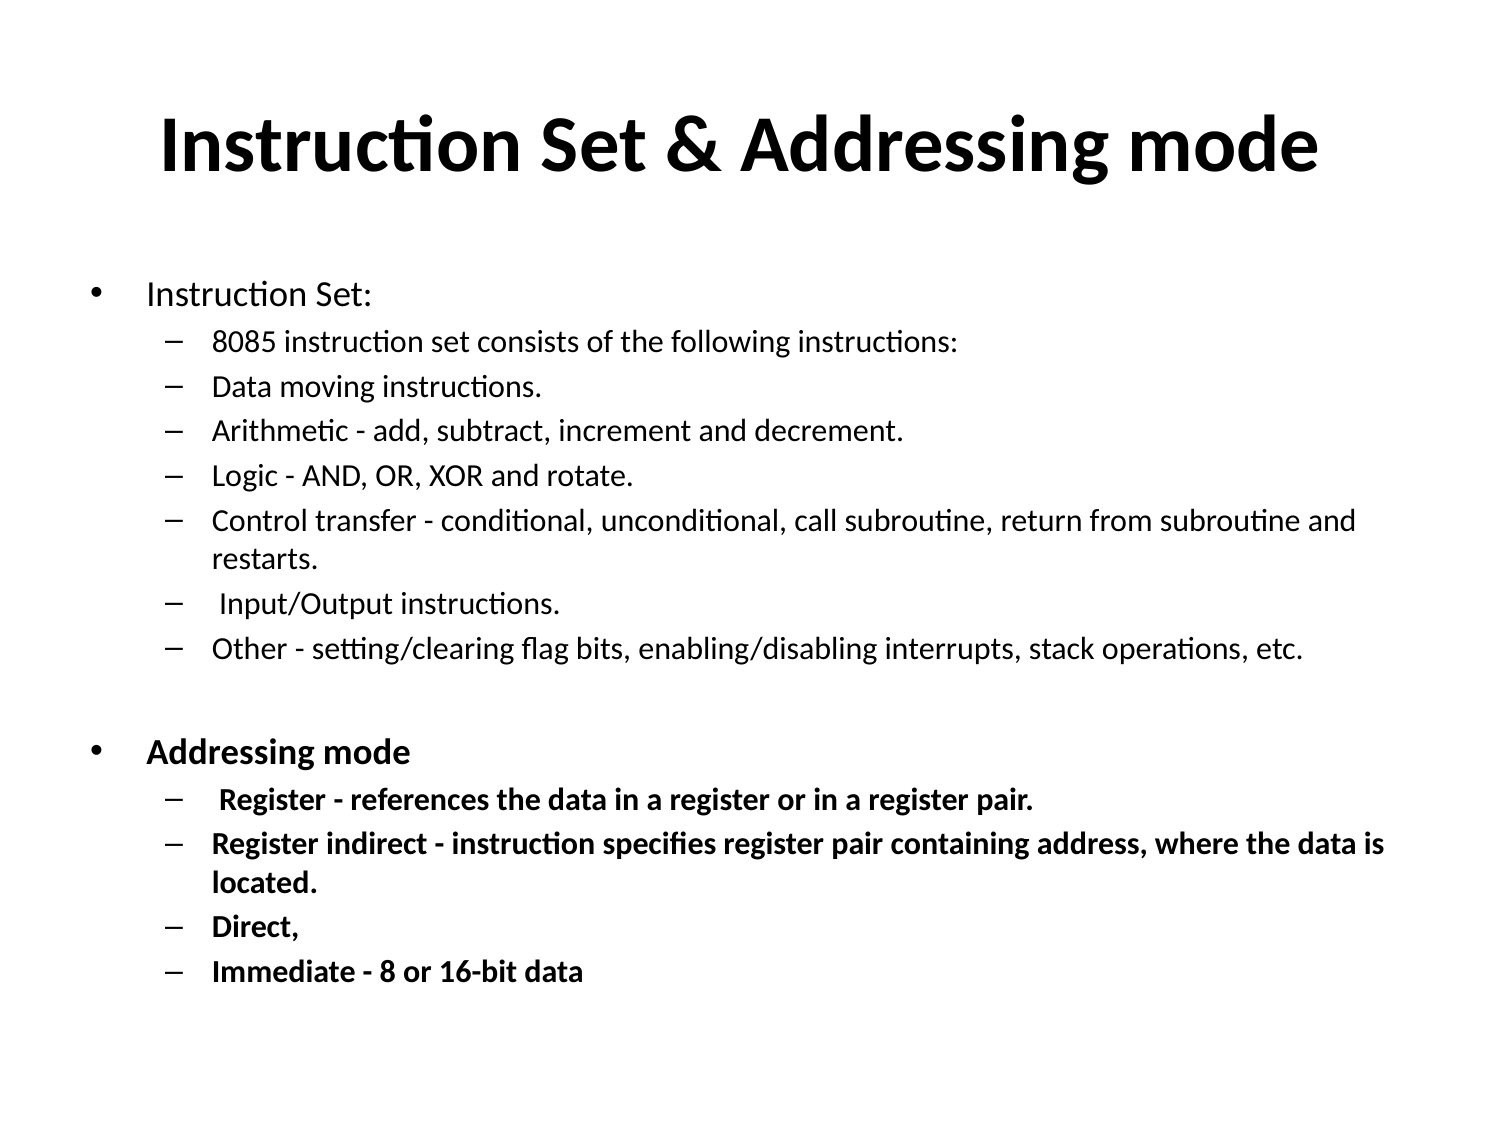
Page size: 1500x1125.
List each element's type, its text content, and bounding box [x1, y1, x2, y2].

list Instruction Set: 8085 instruction set consists of the following instructions: Data moving instructions. Arithmetic - add, subtract, increment and decrement. Logic - AND, OR, XOR and rotate. Control transfer - conditional, unconditional, call subroutine, return from subroutine and restarts. Input/Output instructions. Other - setting/clearing flag bits, enabling/disabling interrupts, stack operations, etc. Addressing mode Register - references the data in a register or in a register pair. Register indirect - instruction specifies register pair containing address, where the data is located. Direct, Immediate - 8 or 16-bit data [75, 262, 1425, 1005]
title Instruction Set & Addressing mode [75, 45, 1425, 233]
